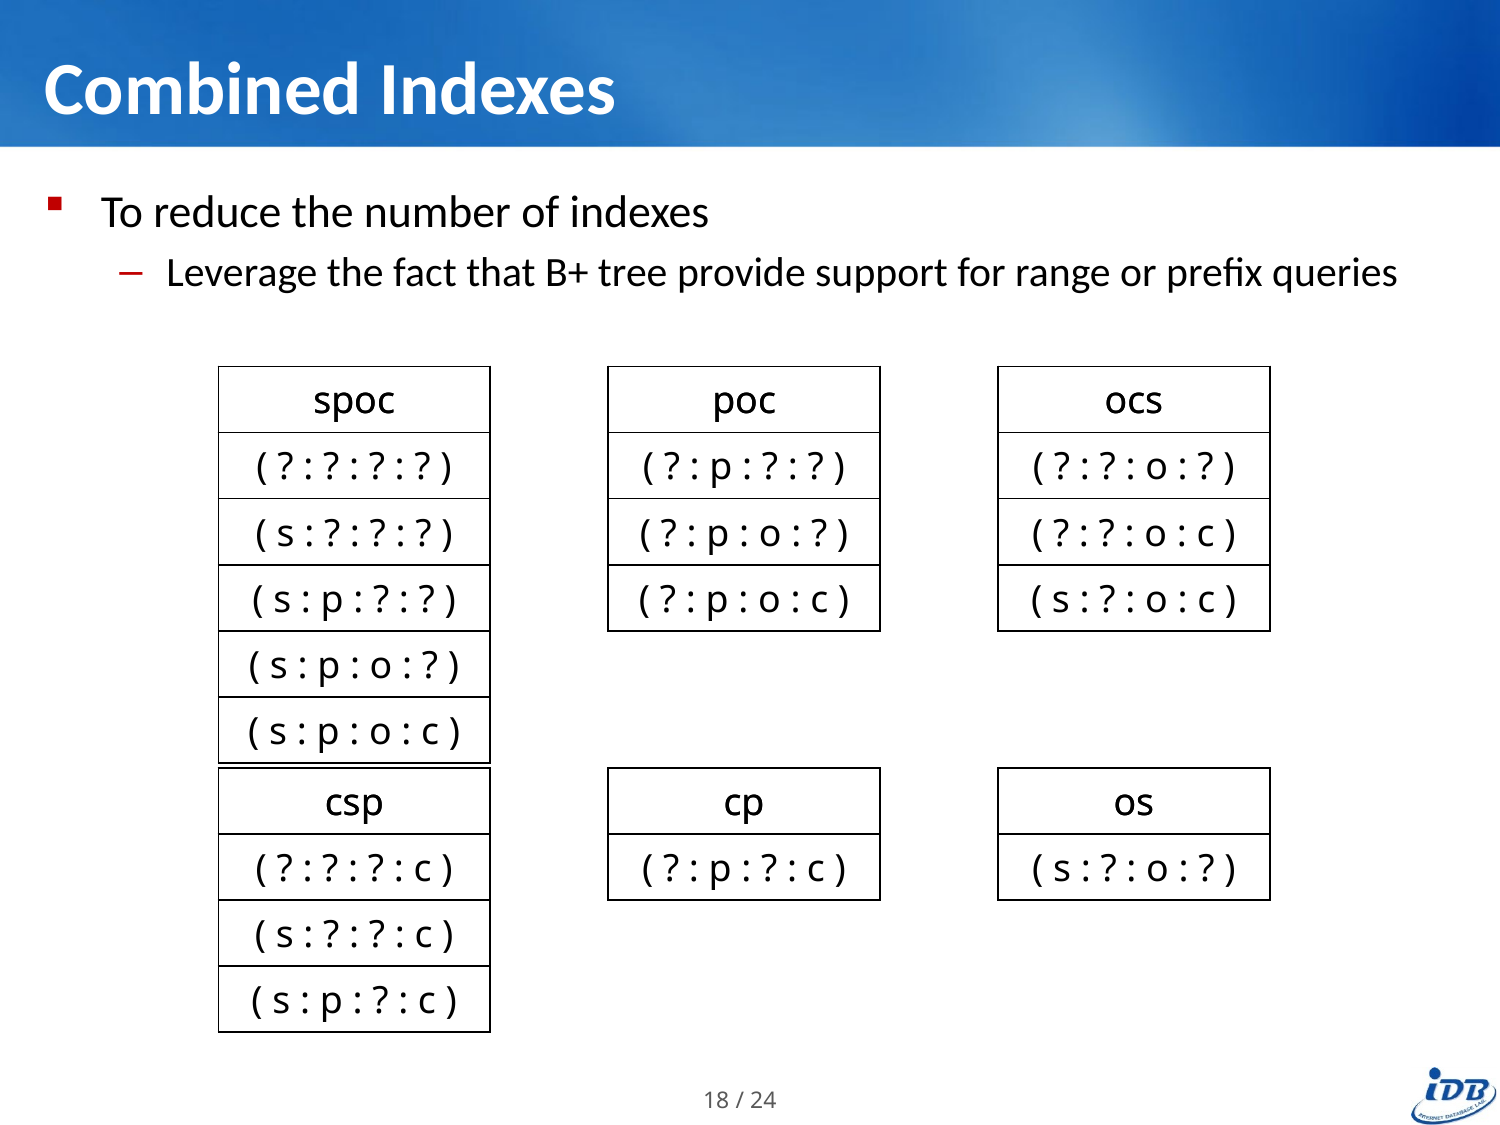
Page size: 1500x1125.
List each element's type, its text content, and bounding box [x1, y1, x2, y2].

table_cell ( s : p : ? : ? ) [219, 566, 489, 630]
picture [0, 0, 1500, 1125]
table_header ocs [999, 367, 1269, 432]
table_cell ( ? : ? : o : c ) [999, 499, 1269, 564]
table_cell ( s : ? : ? : c ) [219, 901, 489, 965]
table_cell ( ? : p : o : c ) [609, 566, 879, 630]
table_cell ( ? : ? : ? : c ) [219, 835, 489, 899]
table_cell ( ? : p : o : ? ) [609, 499, 879, 564]
table_header poc [609, 367, 879, 432]
table_header csp [219, 769, 489, 833]
list To reduce the number of indexes Leverage the fact that B+ tree provide support for range or prefix queries [29, 174, 1471, 1071]
table_cell ( ? : p : ? : ? ) [609, 433, 879, 498]
table_cell ( s : p : o : c ) [219, 698, 489, 762]
table_cell ( s : ? : o : ? ) [999, 835, 1269, 899]
table_cell ( s : p : ? : c ) [219, 967, 489, 1031]
table_cell ( ? : ? : o : ? ) [999, 433, 1269, 498]
table_header cp [609, 769, 879, 833]
table_cell ( s : ? : ? : ? ) [219, 499, 489, 564]
title Combined Indexes [29, 19, 1471, 149]
table_cell ( s : p : o : ? ) [219, 632, 489, 696]
table_cell ( s : ? : o : c ) [999, 566, 1269, 630]
table_cell ( ? : p : ? : c ) [609, 835, 879, 899]
table_cell ( ? : ? : ? : ? ) [219, 433, 489, 498]
table_header spoc [219, 367, 489, 432]
table_header os [999, 769, 1269, 833]
